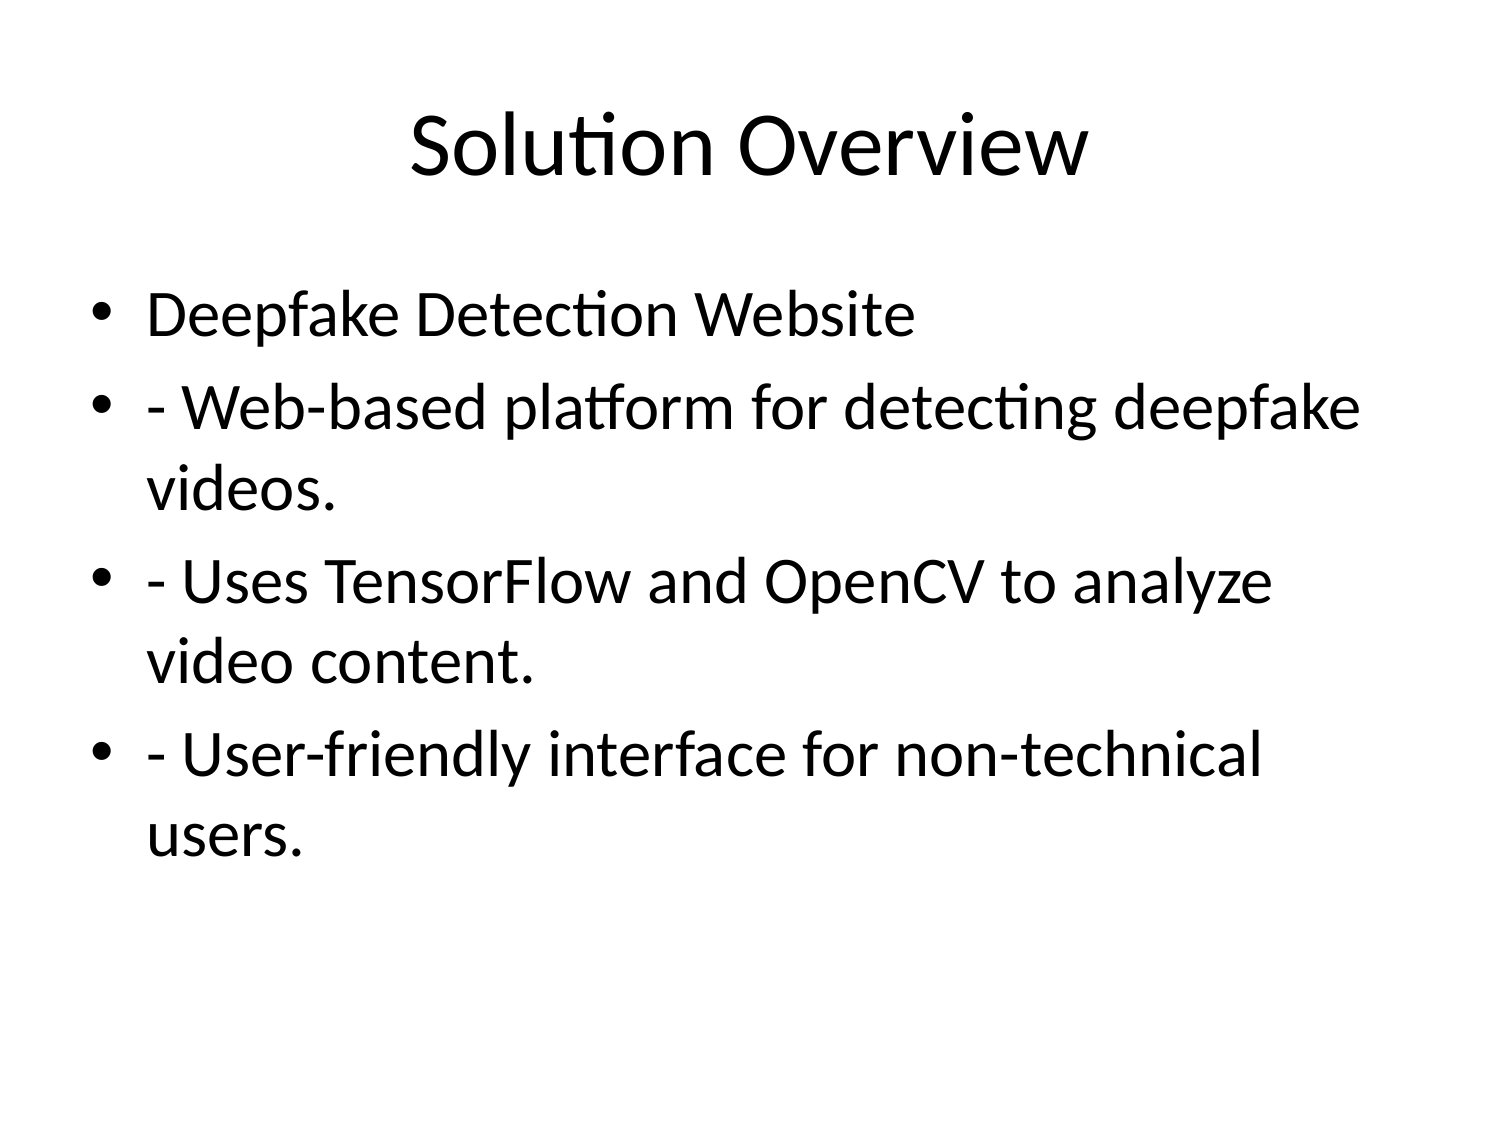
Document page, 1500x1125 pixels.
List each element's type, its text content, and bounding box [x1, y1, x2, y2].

title Solution Overview [75, 45, 1425, 233]
list Deepfake Detection Website - Web-based platform for detecting deepfake videos. - Uses TensorFlow and OpenCV to analyze video content. - User-friendly interface for non-technical users. [75, 262, 1425, 1005]
